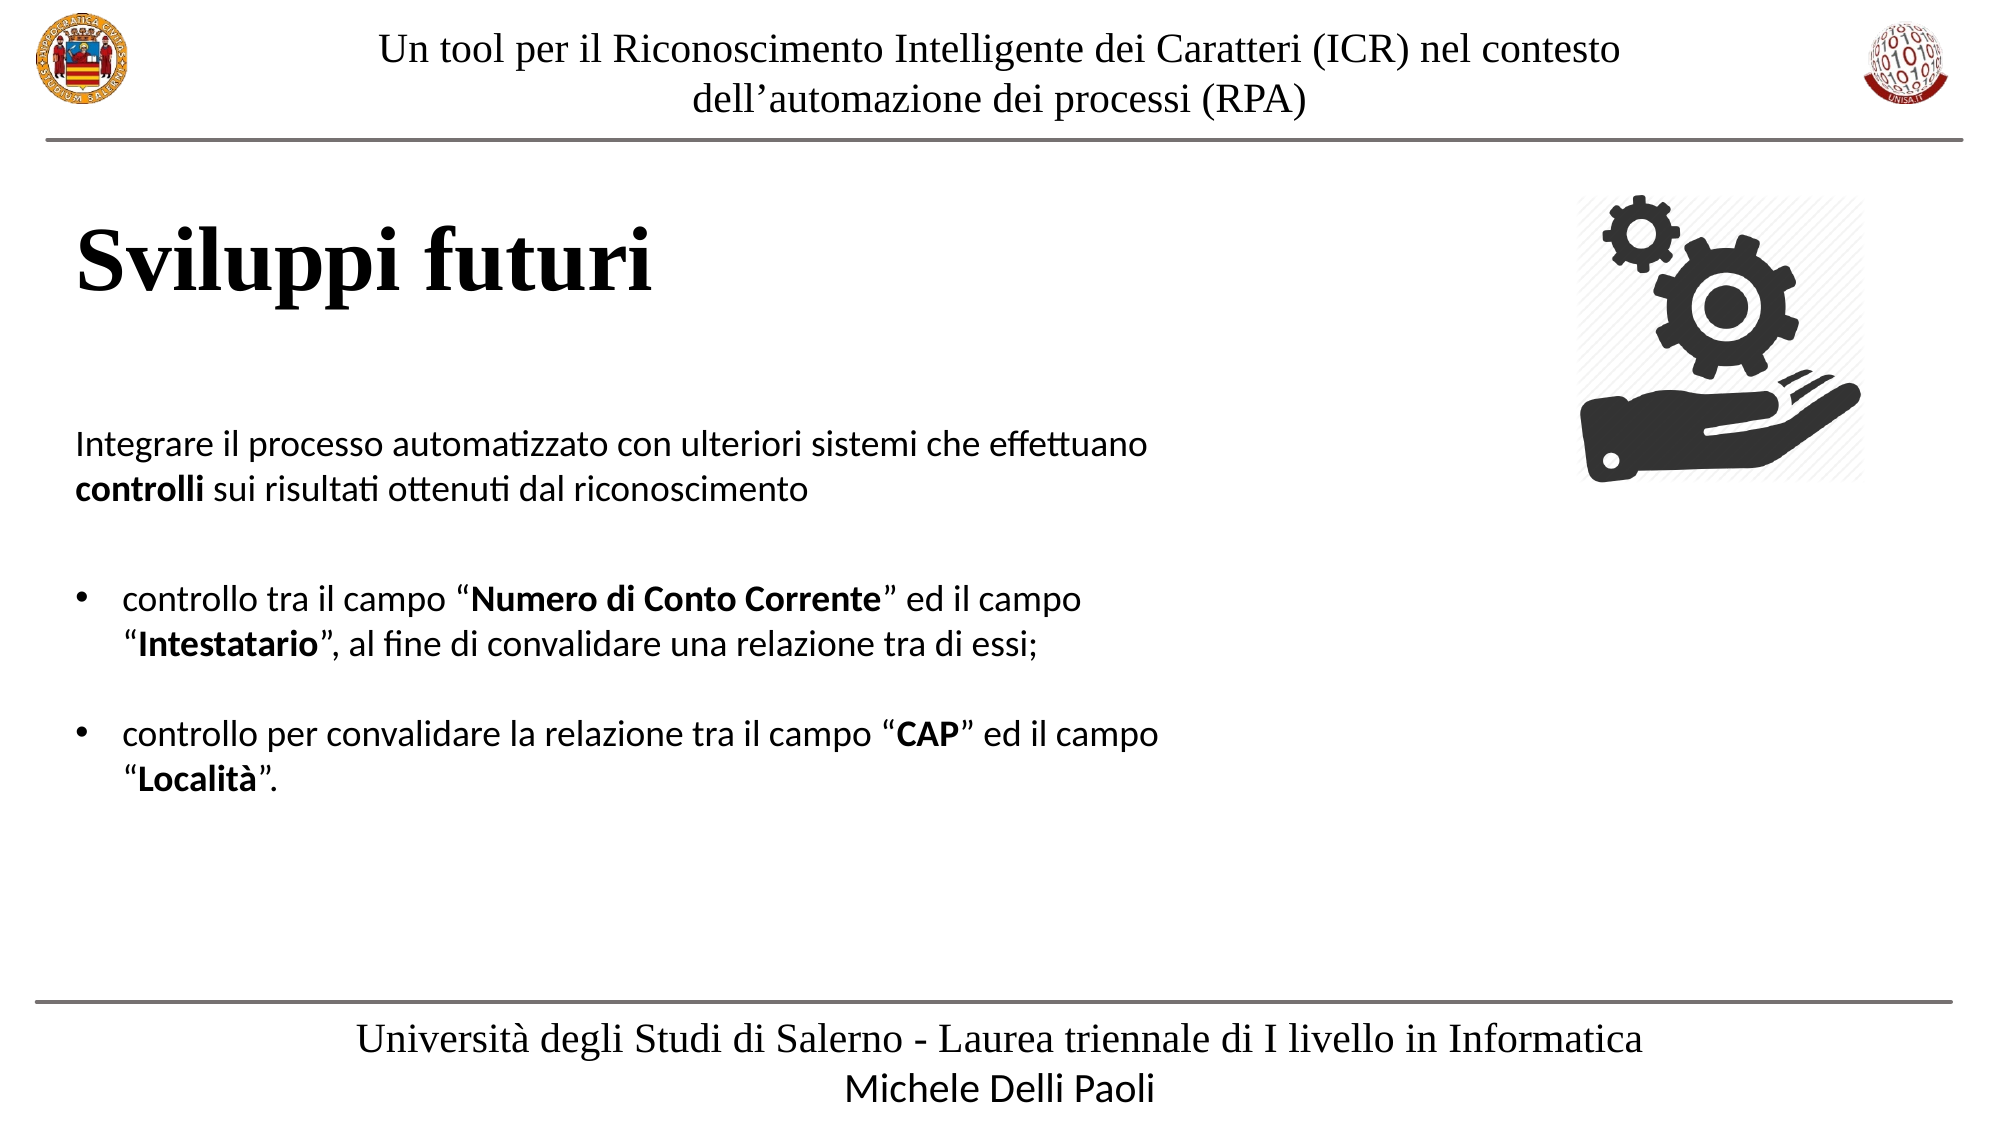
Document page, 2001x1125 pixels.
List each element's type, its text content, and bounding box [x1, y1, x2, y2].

text_box Università degli Studi di Salerno - Laurea triennale di I livello in Informatica Michele Delli Paoli [340, 1004, 1660, 1119]
text_box Sviluppi futuri Integrare il processo automatizzato con ulteriori sistemi che effettuano controlli sui risultati ottenuti dal riconoscimento controllo tra il campo “Numero di Conto Corrente” ed il campo “Intestatario”, al fine di convalidare una relazione tra di essi; controllo per convalidare la relazione tra il campo “CAP” ed il campo “Località”. [60, 191, 1302, 967]
picture [1575, 194, 1865, 483]
text_box Un tool per il Riconoscimento Intelligente dei Caratteri (ICR) nel contesto dell’automazione dei processi (RPA) [363, 13, 1637, 129]
picture [1860, 13, 1951, 104]
picture [36, 13, 128, 104]
